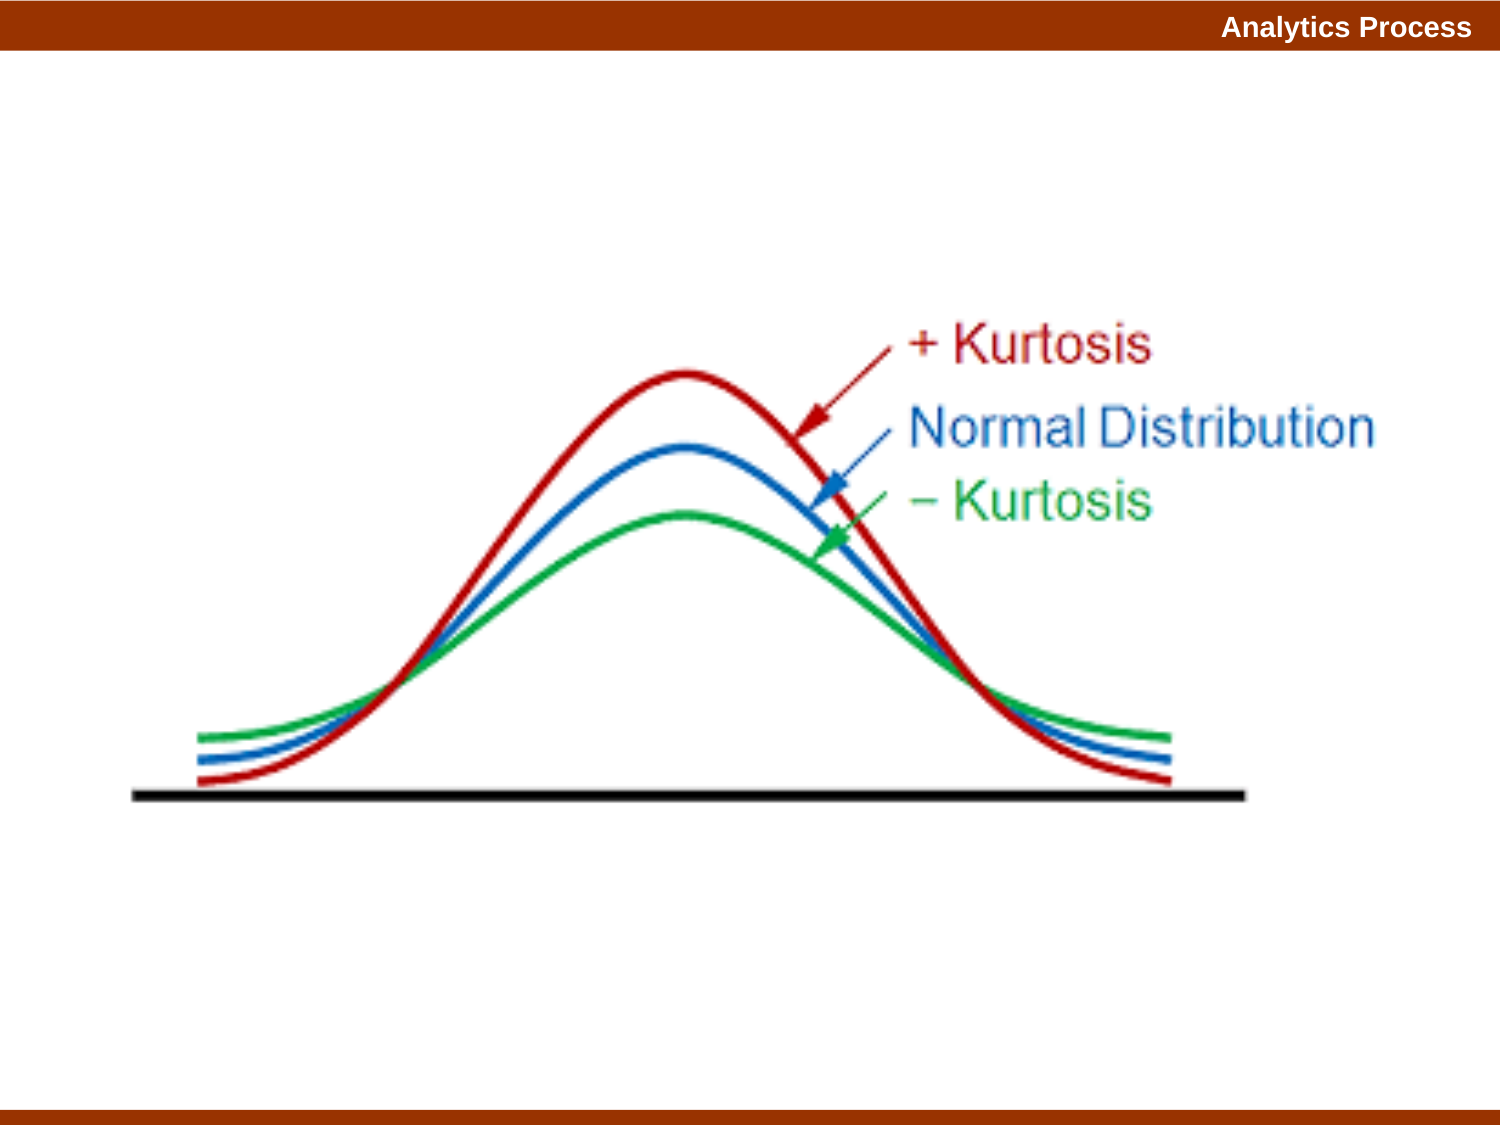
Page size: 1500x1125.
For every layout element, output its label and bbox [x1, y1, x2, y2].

picture [111, 299, 1389, 826]
